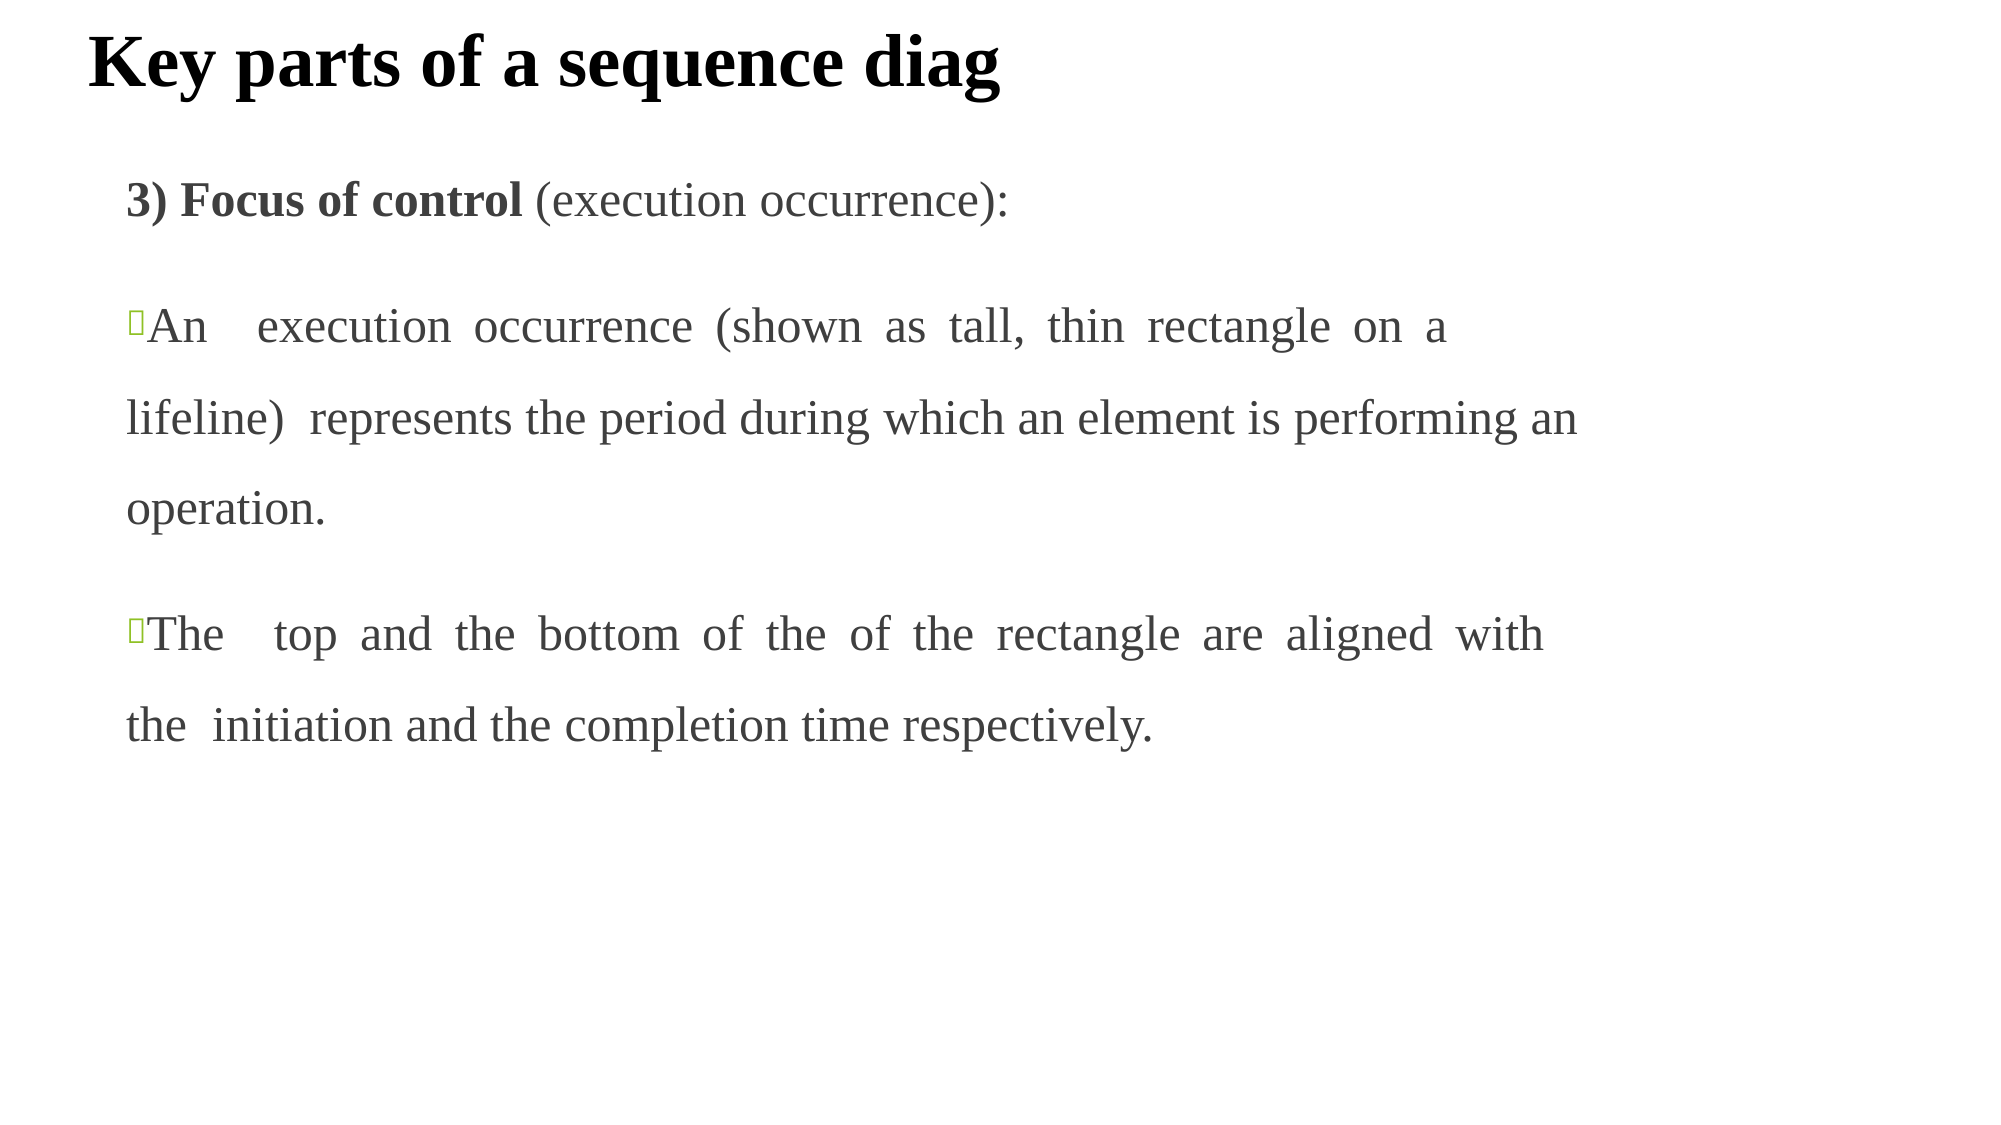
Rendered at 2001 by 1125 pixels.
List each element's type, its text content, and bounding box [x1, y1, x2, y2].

text_box 3) Focus of control (execution occurrence): An execution occurrence (shown as tall, thin rectangle on a lifeline) represents the period during which an element is performing an operation. The top and the bottom of the of the rectangle are aligned with the initiation and the completion time respectively. [115, 164, 1628, 752]
title Key parts of a sequence diag [84, 0, 1003, 150]
